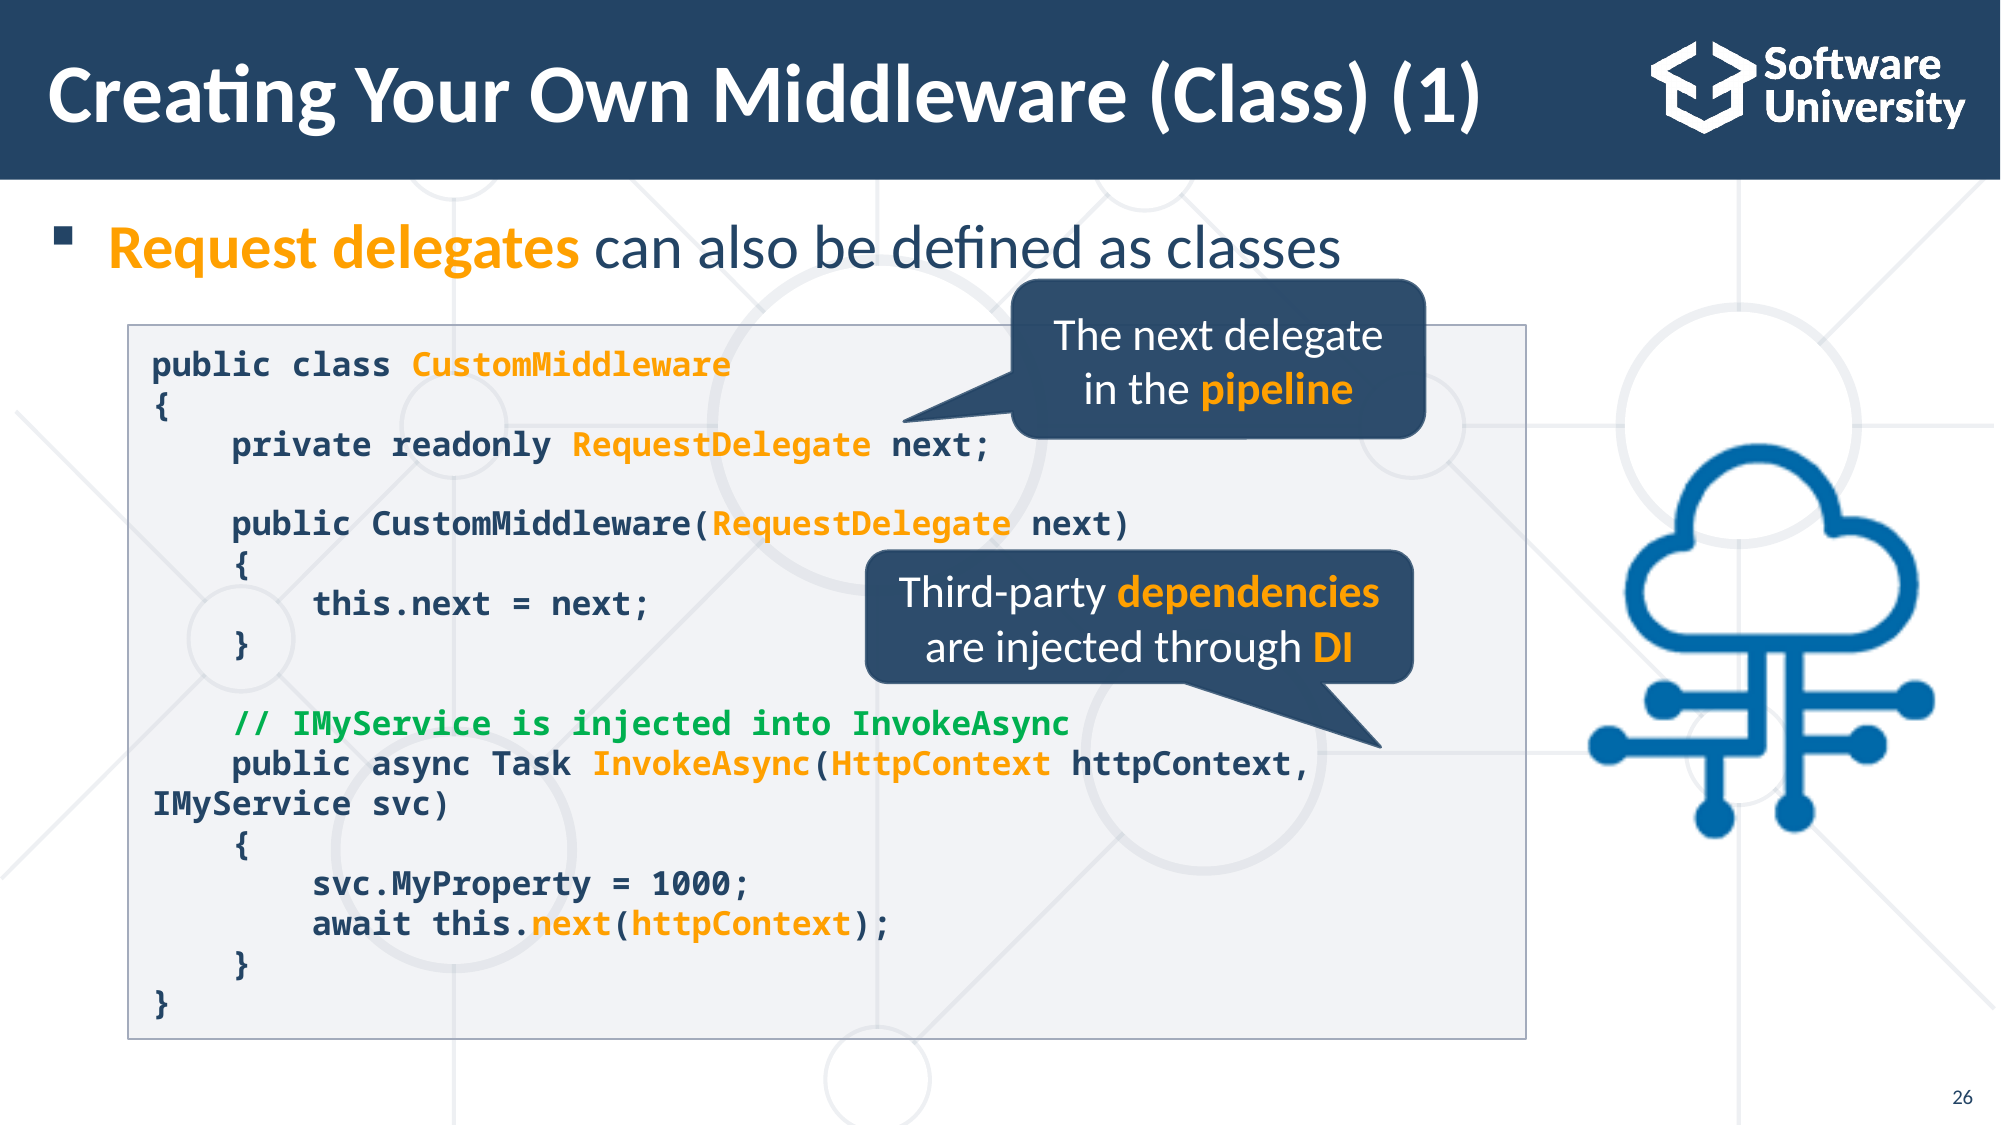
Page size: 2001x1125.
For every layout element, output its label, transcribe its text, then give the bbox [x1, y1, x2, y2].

list Request delegates can also be defined as classes [31, 196, 1970, 1104]
slide_number 26 [1927, 1067, 1989, 1117]
text_box public class CustomMiddleware { private readonly RequestDelegate next; public CustomMiddleware(RequestDelegate next) { this.next = next; } // IMyService is injected into InvokeAsync public async Task InvokeAsync(HttpContext httpContext, IMyService svc) { svc.MyProperty = 1000; await this.next(httpContext); } } [128, 325, 1526, 1040]
picture [1560, 437, 1969, 846]
picture [1651, 41, 1966, 134]
text_box Third-party dependencies are injected through DI [864, 548, 1415, 750]
title Creating Your Own Middleware (Class) (1) [31, 16, 1625, 162]
text_box The next delegate in the pipeline [901, 278, 1427, 441]
